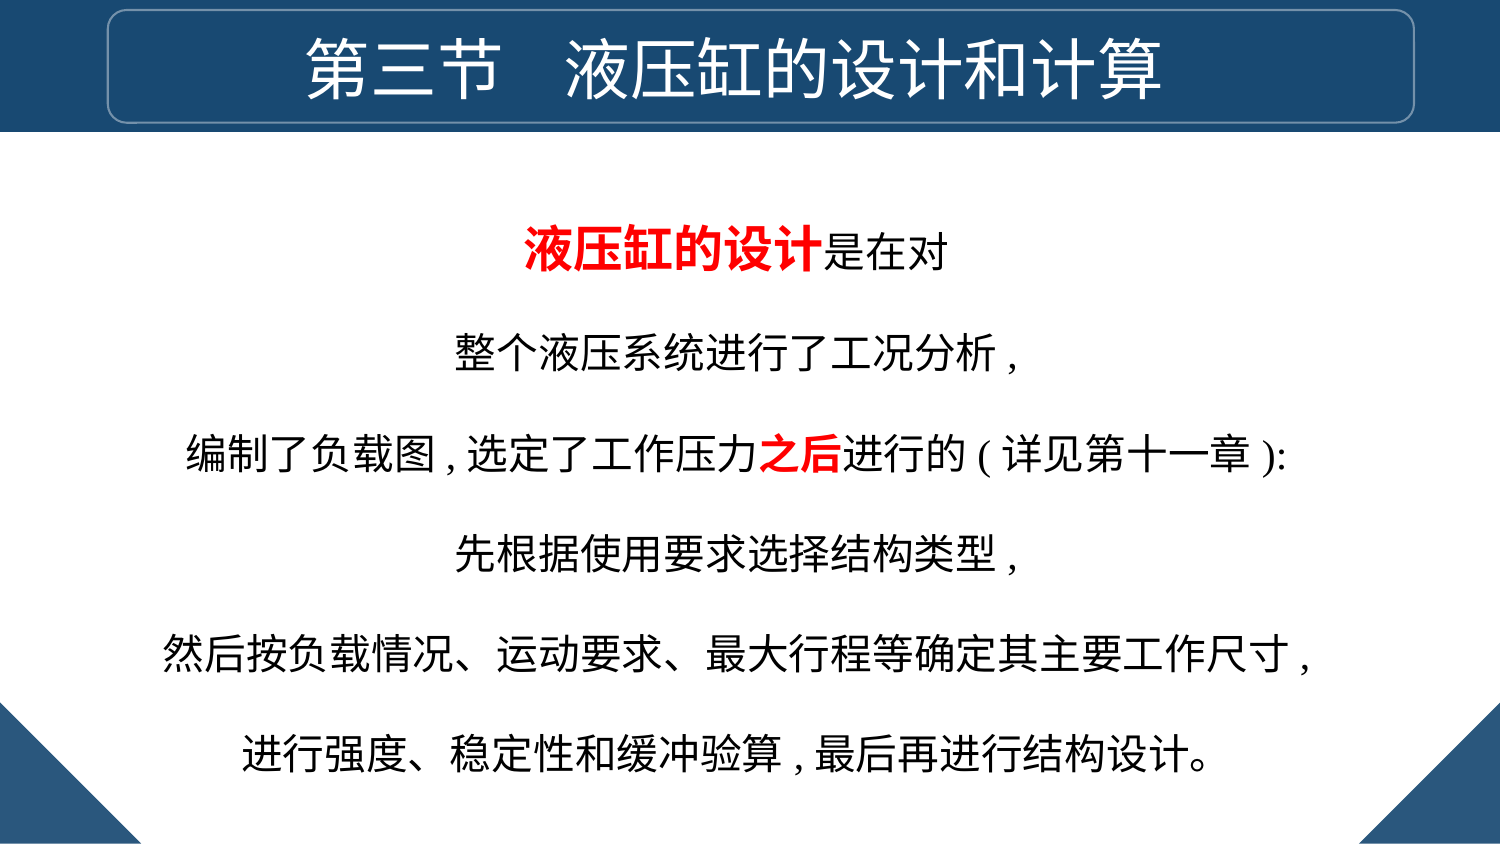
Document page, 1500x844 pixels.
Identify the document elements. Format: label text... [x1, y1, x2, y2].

text_box [0, 700, 144, 844]
text_box 第三节 液压缸的设计和计算 [107, 20, 1361, 115]
text_box [108, 8, 1416, 124]
text_box [1357, 701, 1500, 844]
text_box 液压缸的设计是在对 整个液压系统进行了工况分析, 编制了负载图,选定了工作压力之后进行的(详见第十一章): 先根据使用要求选择结构类型, 然后按负载情况、运动要求、最大行程等确定其主要工作尺寸, 进行强度、稳定性和缓冲验算,最后再进行结构设计。 [58, 149, 1414, 785]
